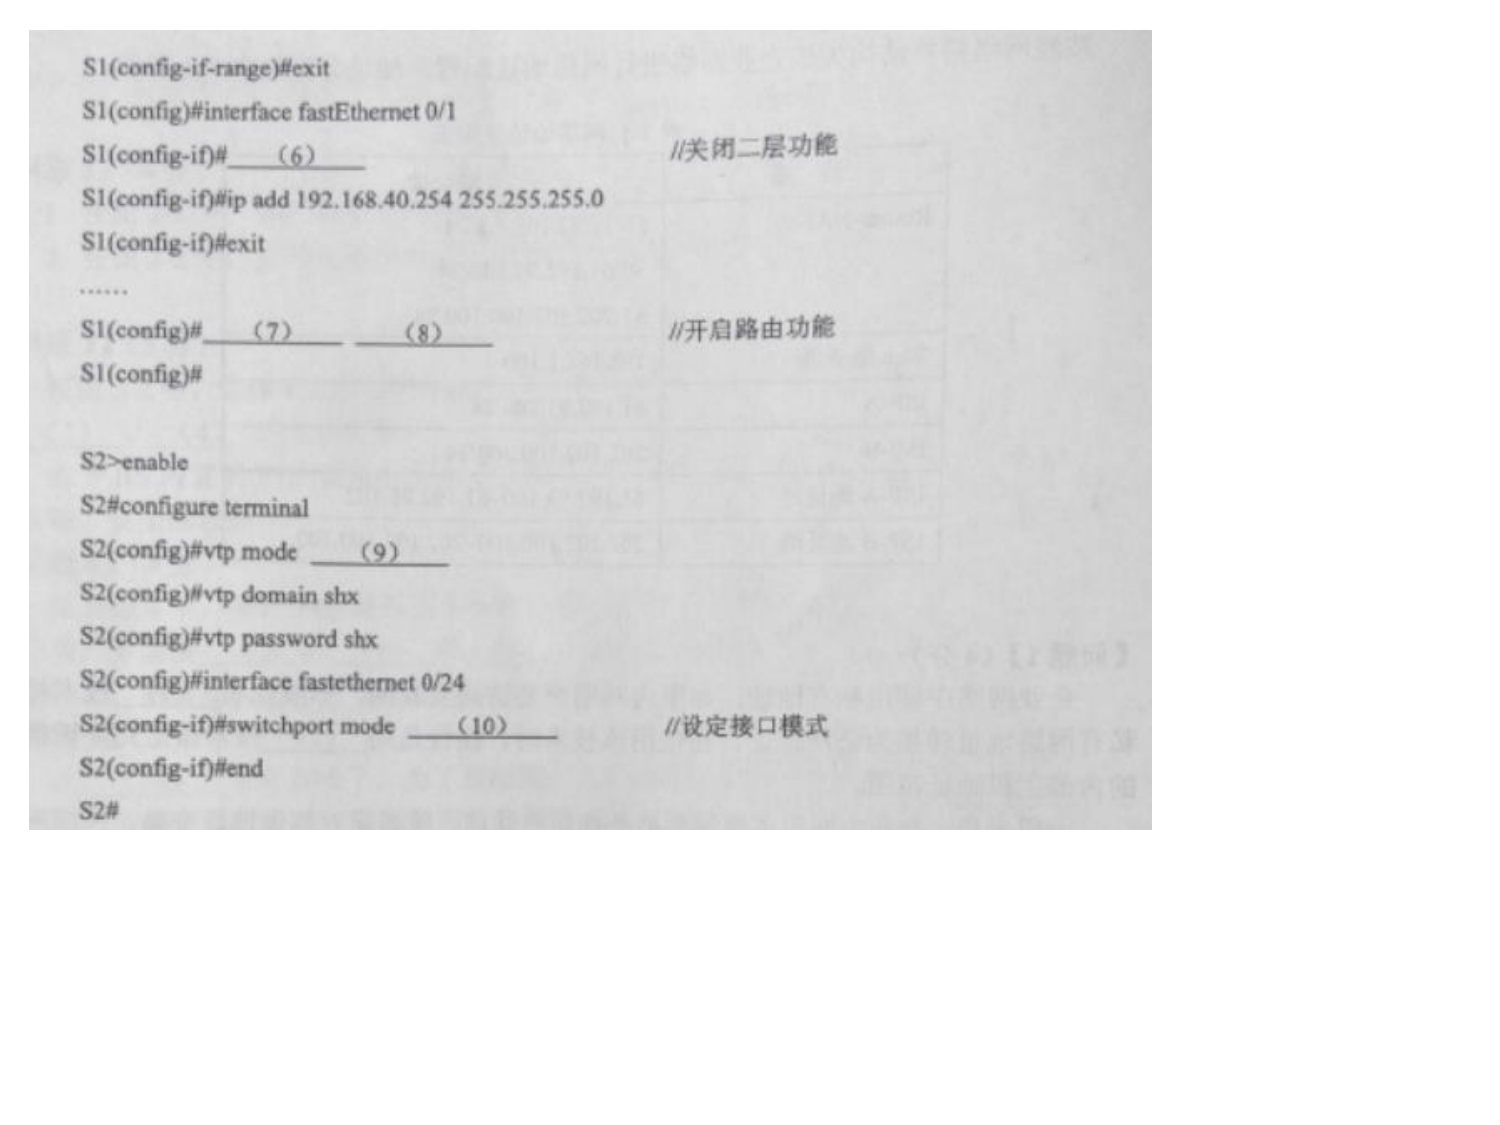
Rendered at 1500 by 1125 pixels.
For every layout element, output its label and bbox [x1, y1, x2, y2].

picture [29, 30, 1152, 830]
